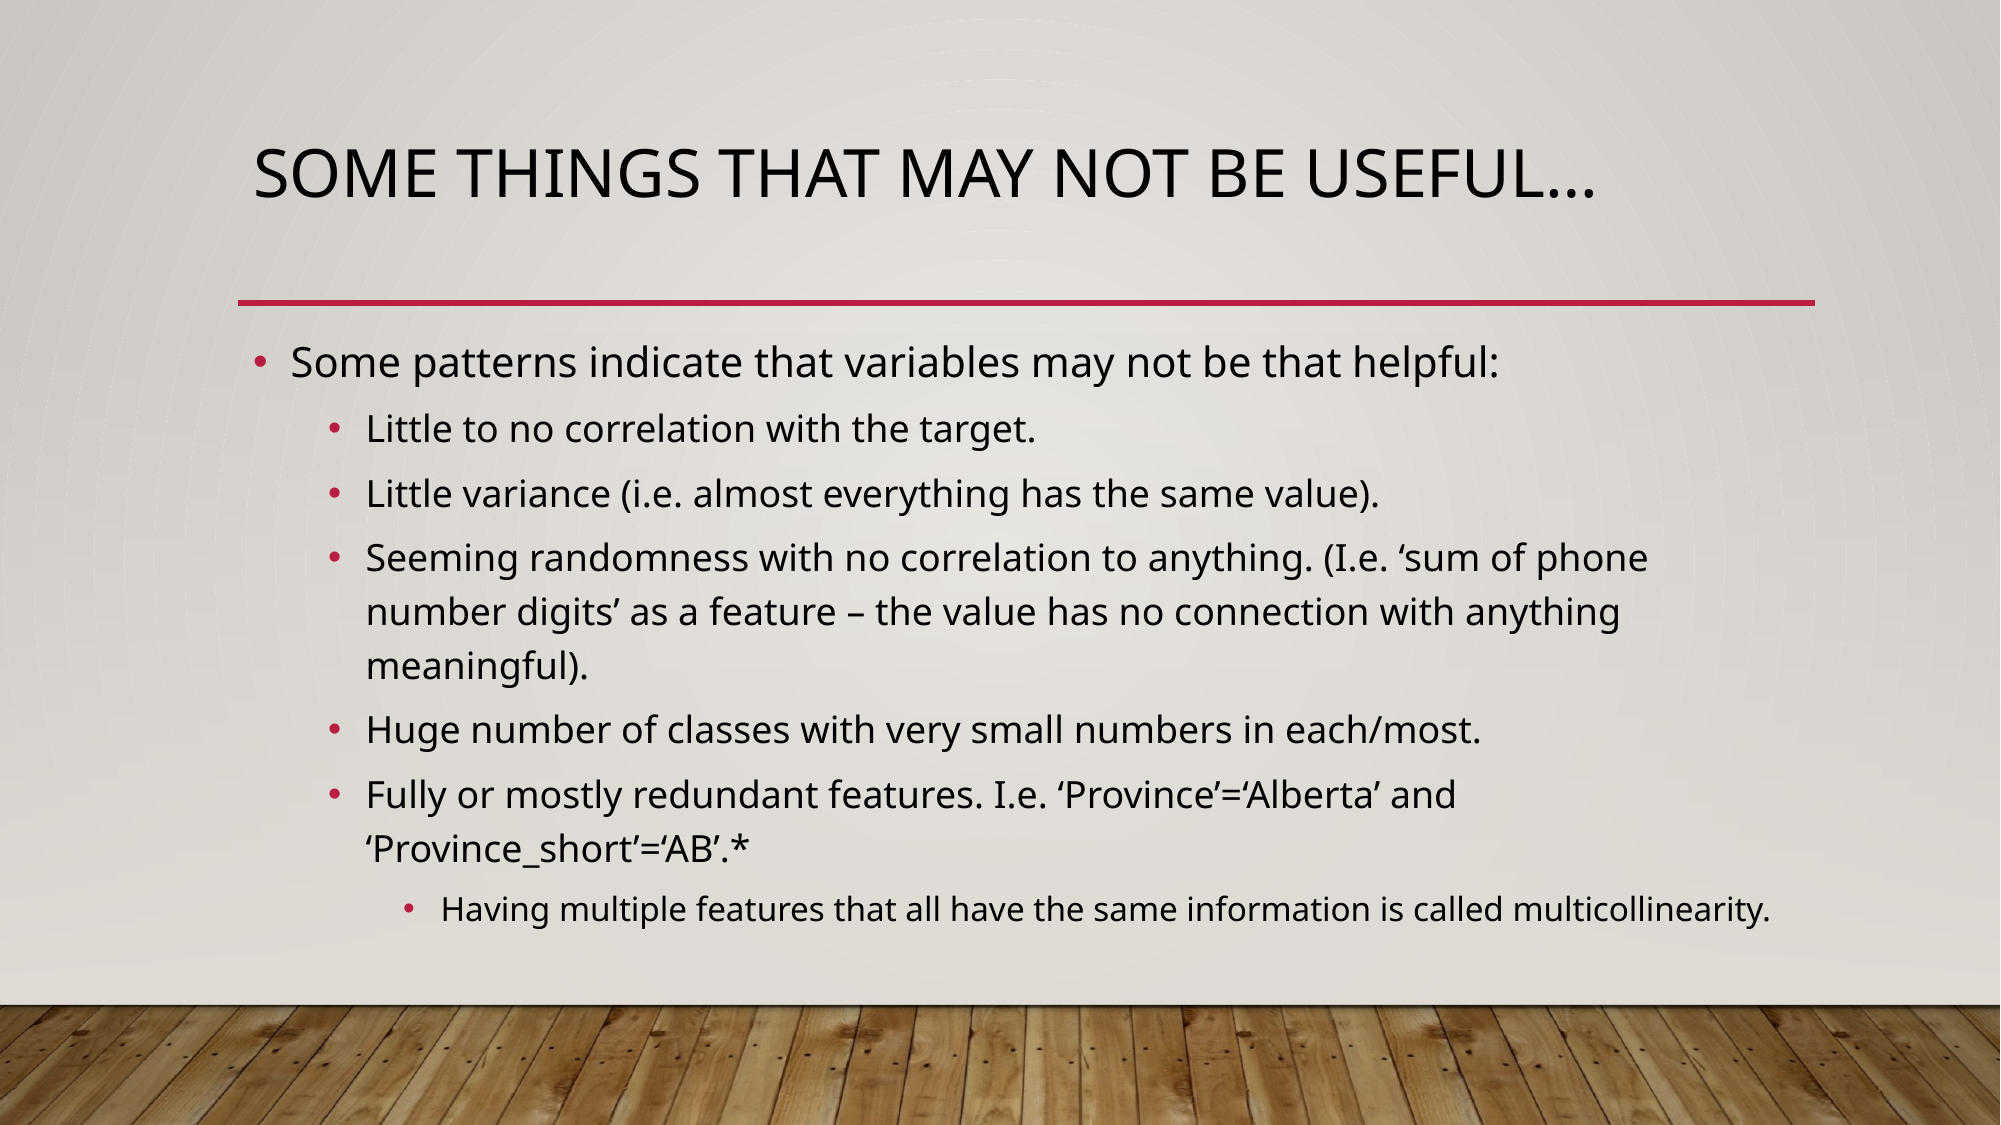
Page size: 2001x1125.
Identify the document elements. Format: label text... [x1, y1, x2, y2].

picture [0, 1005, 2000, 1125]
title Some things that may not be useful… [238, 131, 1814, 305]
list Some patterns indicate that variables may not be that helpful: Little to no correlation with the target. Little variance (i.e. almost everything has the same value). Seeming randomness with no correlation to anything. (I.e. ‘sum of phone number digits’ as a feature – the value has no connection with anything meaningful). Huge number of classes with very small numbers in each/most. Fully or mostly redundant features. I.e. ‘Province’=‘Alberta’ and ‘Province_short’=‘AB’.* Having multiple features that all have the same information is called multicollinearity. [238, 318, 1814, 974]
